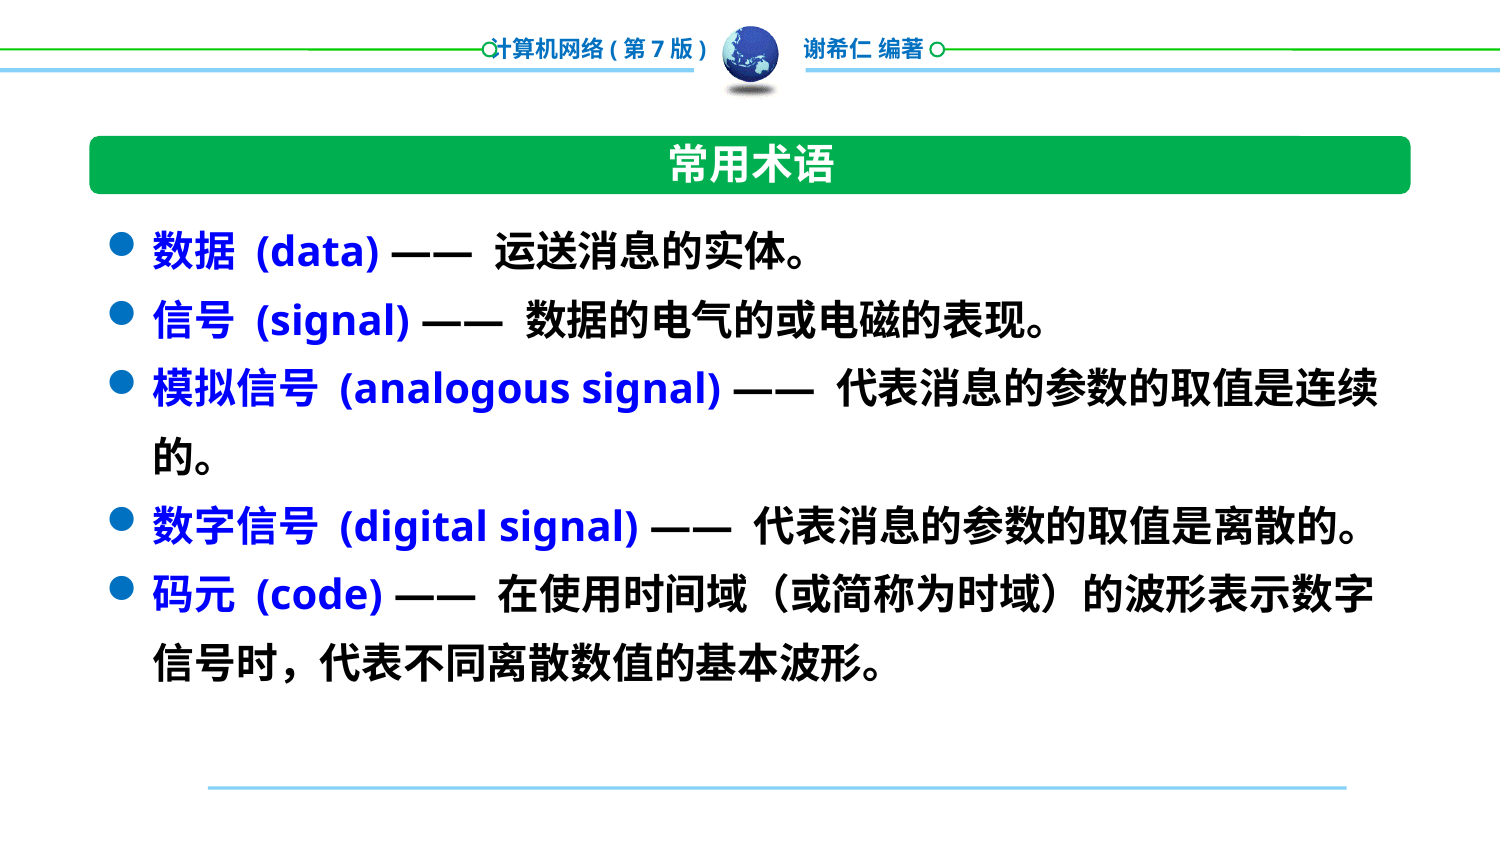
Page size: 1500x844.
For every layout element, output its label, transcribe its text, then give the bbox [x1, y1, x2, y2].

text_box [850, 135, 1411, 195]
text_box 常用术语 [653, 130, 850, 196]
picture [720, 24, 780, 100]
text_box [89, 135, 653, 195]
text_box 数据 (data) —— 运送消息的实体。 信号 (signal) —— 数据的电气的或电磁的表现。 模拟信号 (analogous signal) —— 代表消息的参数的取值是连续的。 数字信号 (digital signal) —— 代表消息的参数的取值是离散的。 码元 (code) —— 在使用时间域（或简称为时域）的波形表示数字信号时，代表不同离散数值的基本波形。 [91, 198, 1411, 695]
